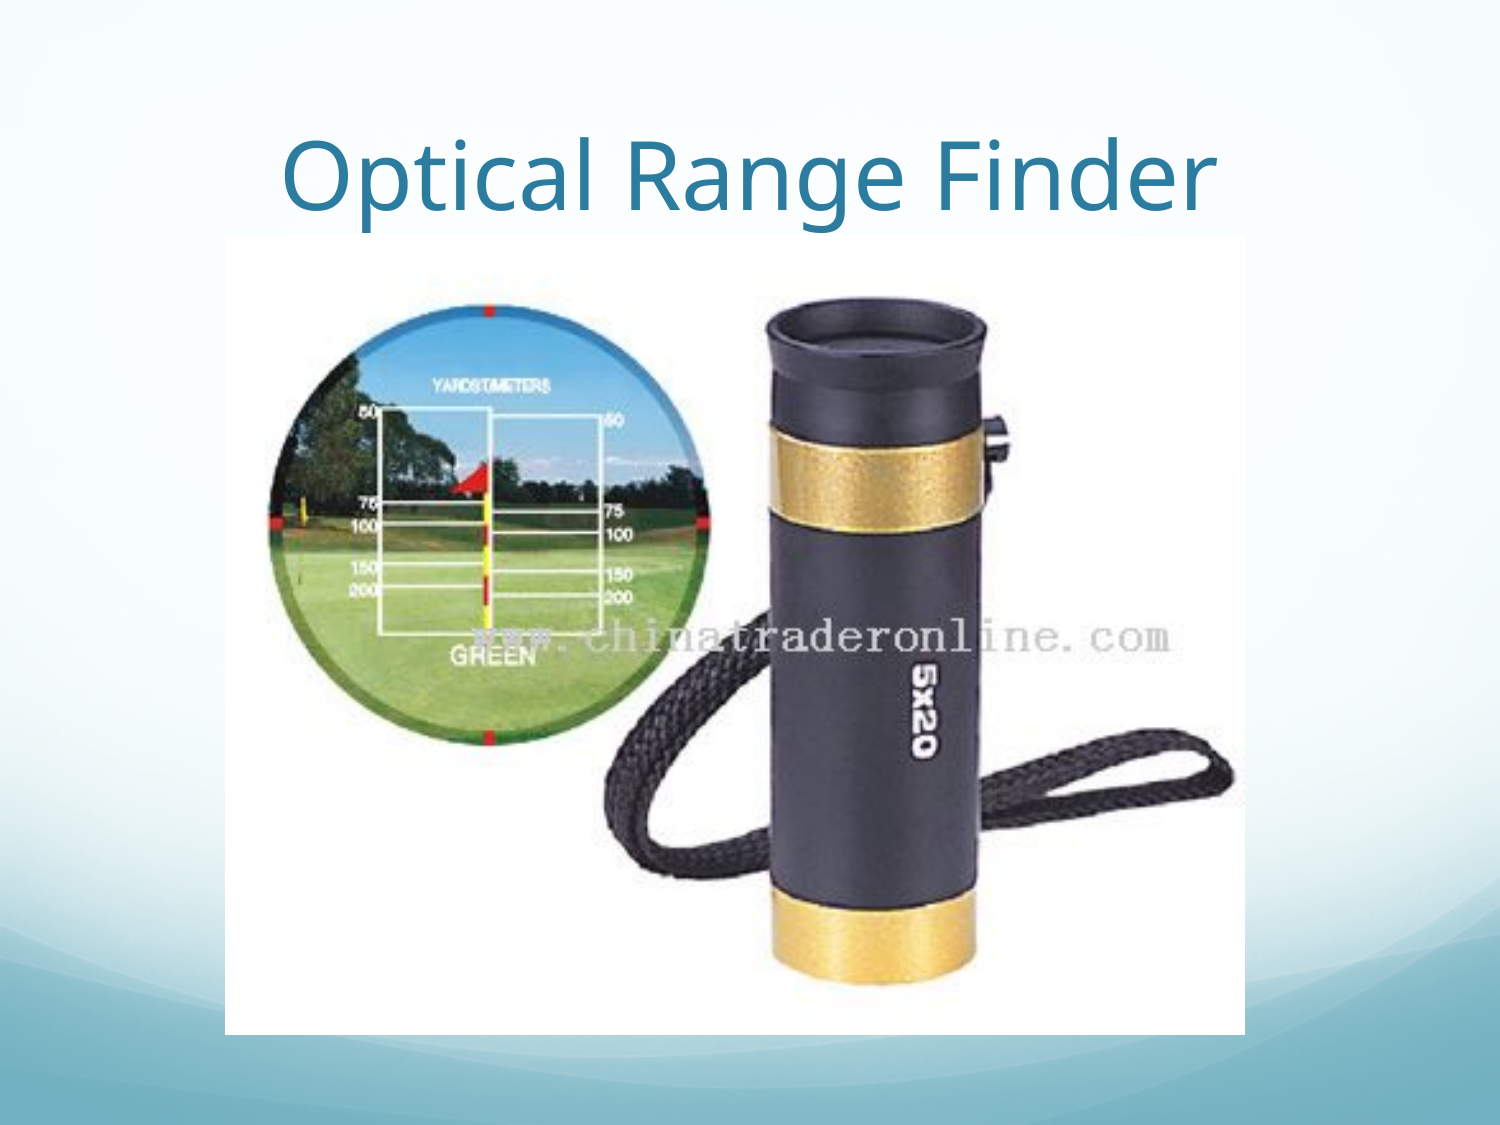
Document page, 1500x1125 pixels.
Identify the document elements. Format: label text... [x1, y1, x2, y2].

title Optical Range Finder [90, 17, 1410, 237]
picture [224, 236, 1245, 1036]
